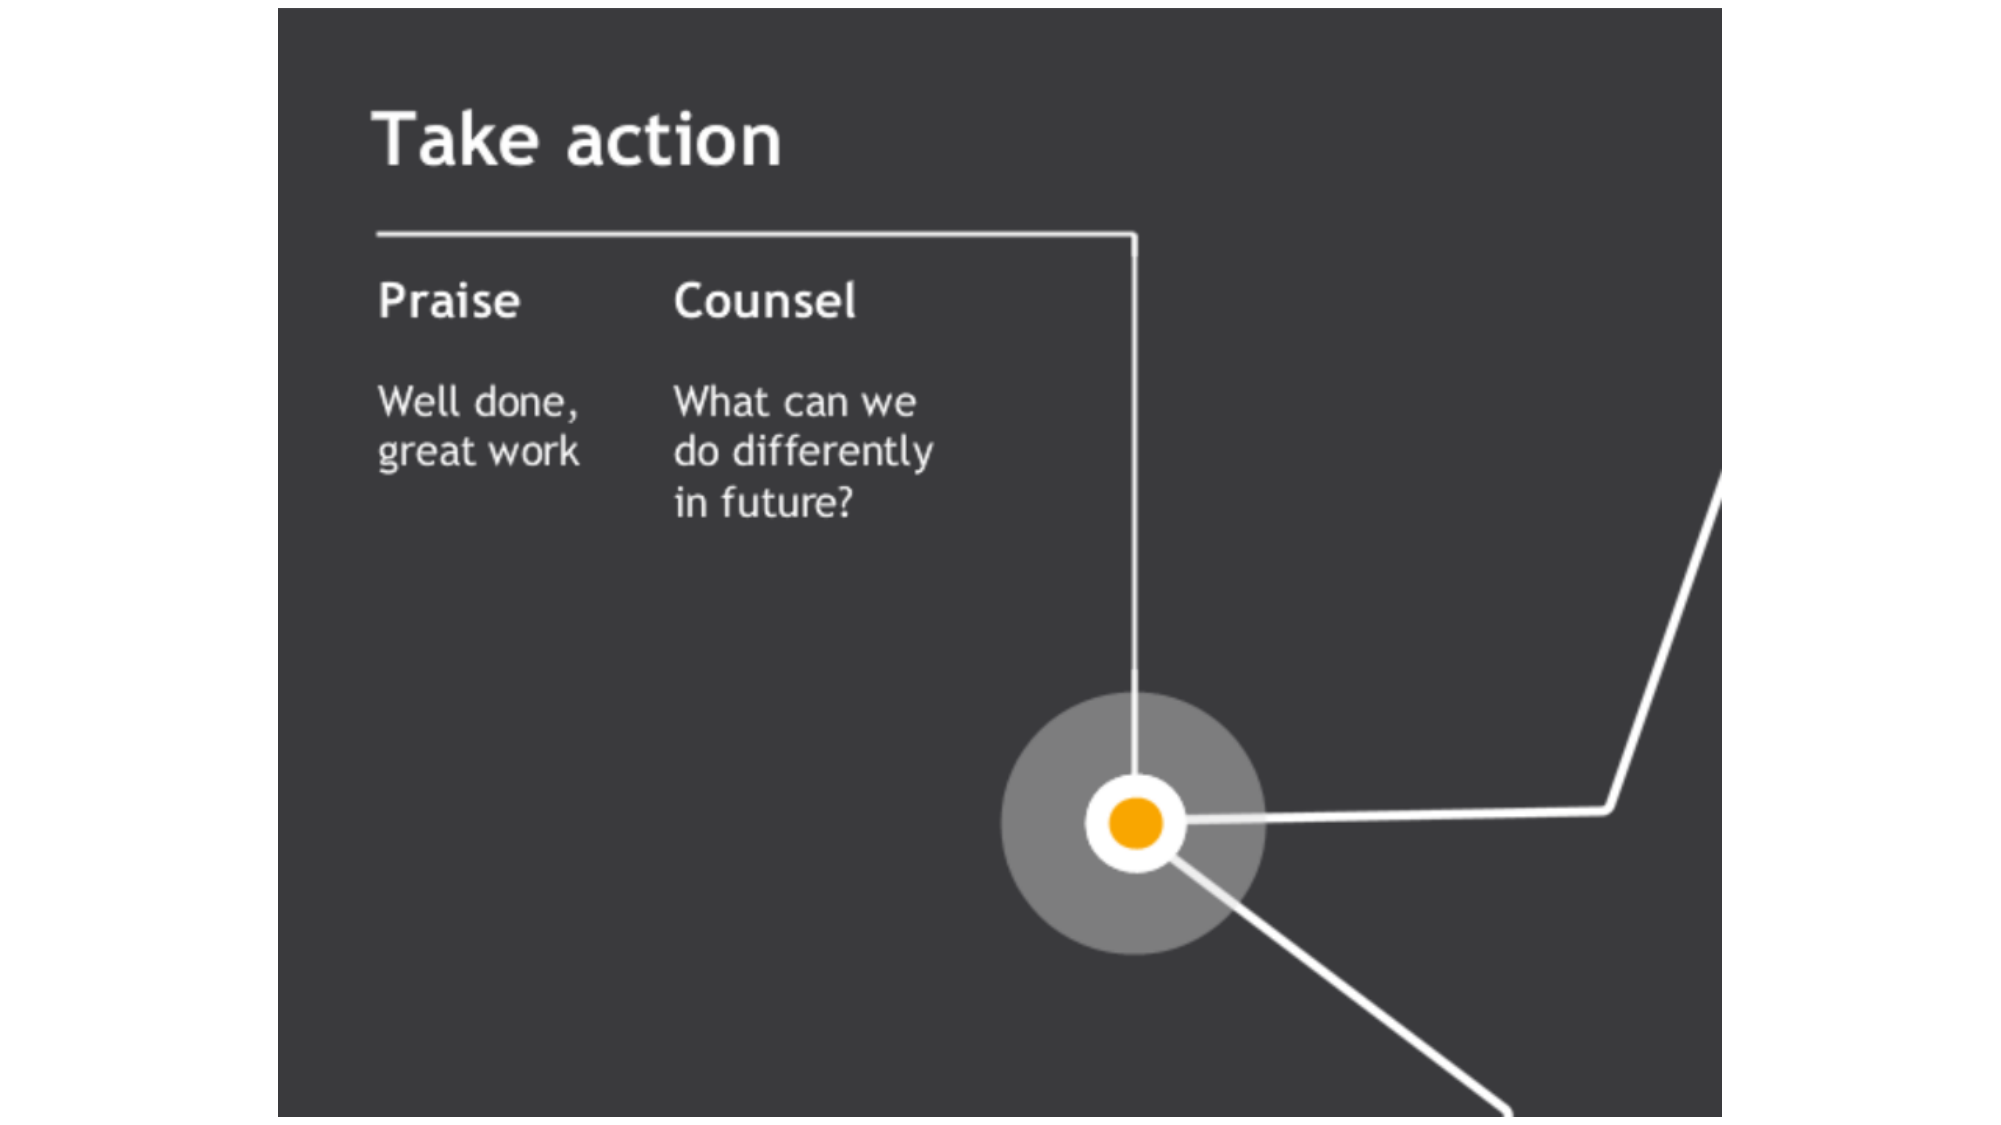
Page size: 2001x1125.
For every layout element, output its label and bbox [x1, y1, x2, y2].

picture [278, 8, 1722, 1117]
